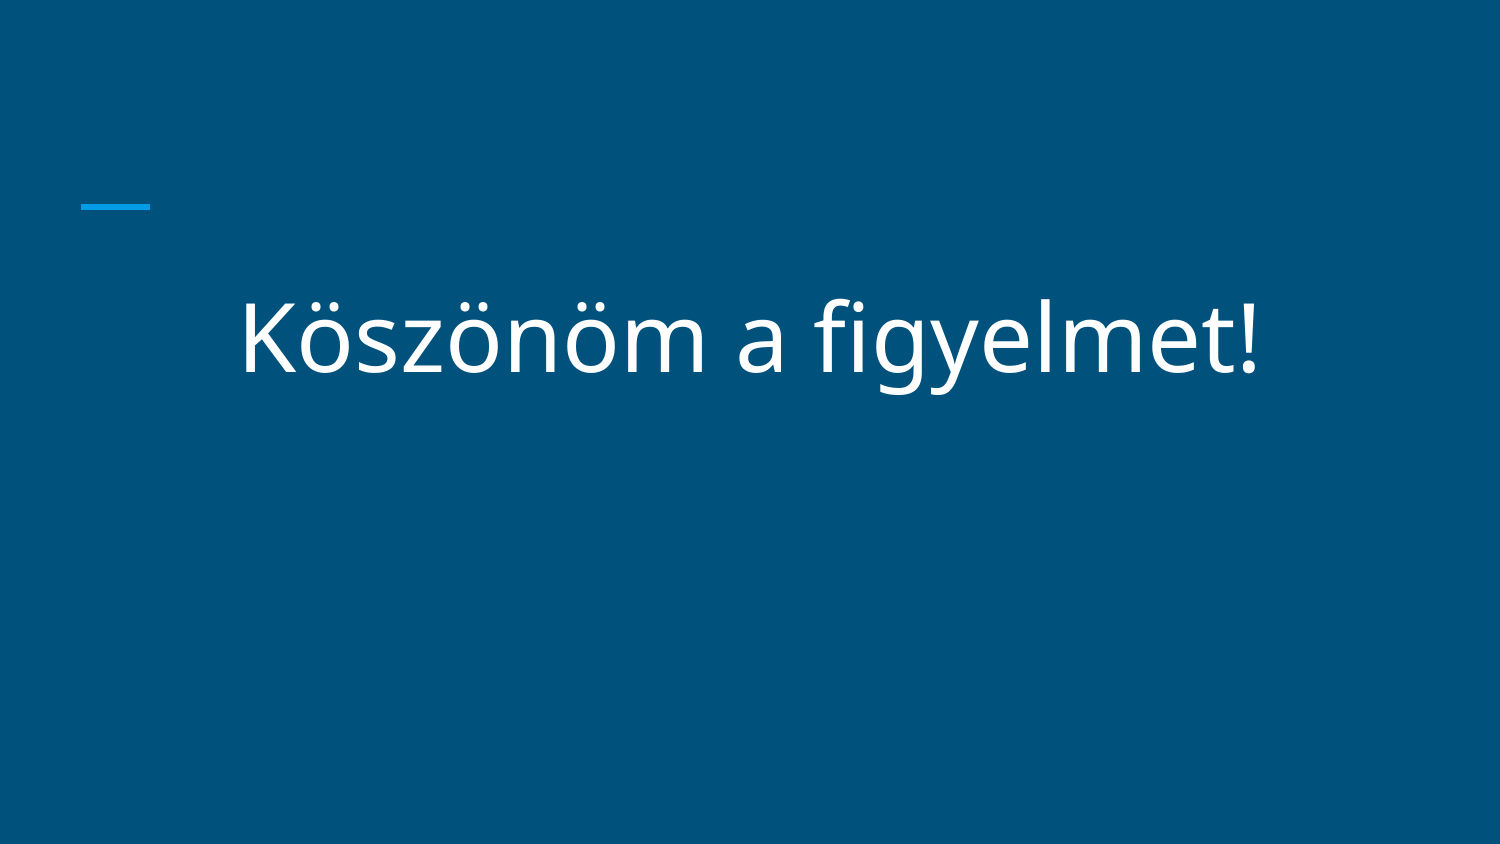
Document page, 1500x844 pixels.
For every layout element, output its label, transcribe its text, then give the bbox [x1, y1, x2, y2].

list Köszönöm a figyelmet! [63, 244, 1437, 750]
